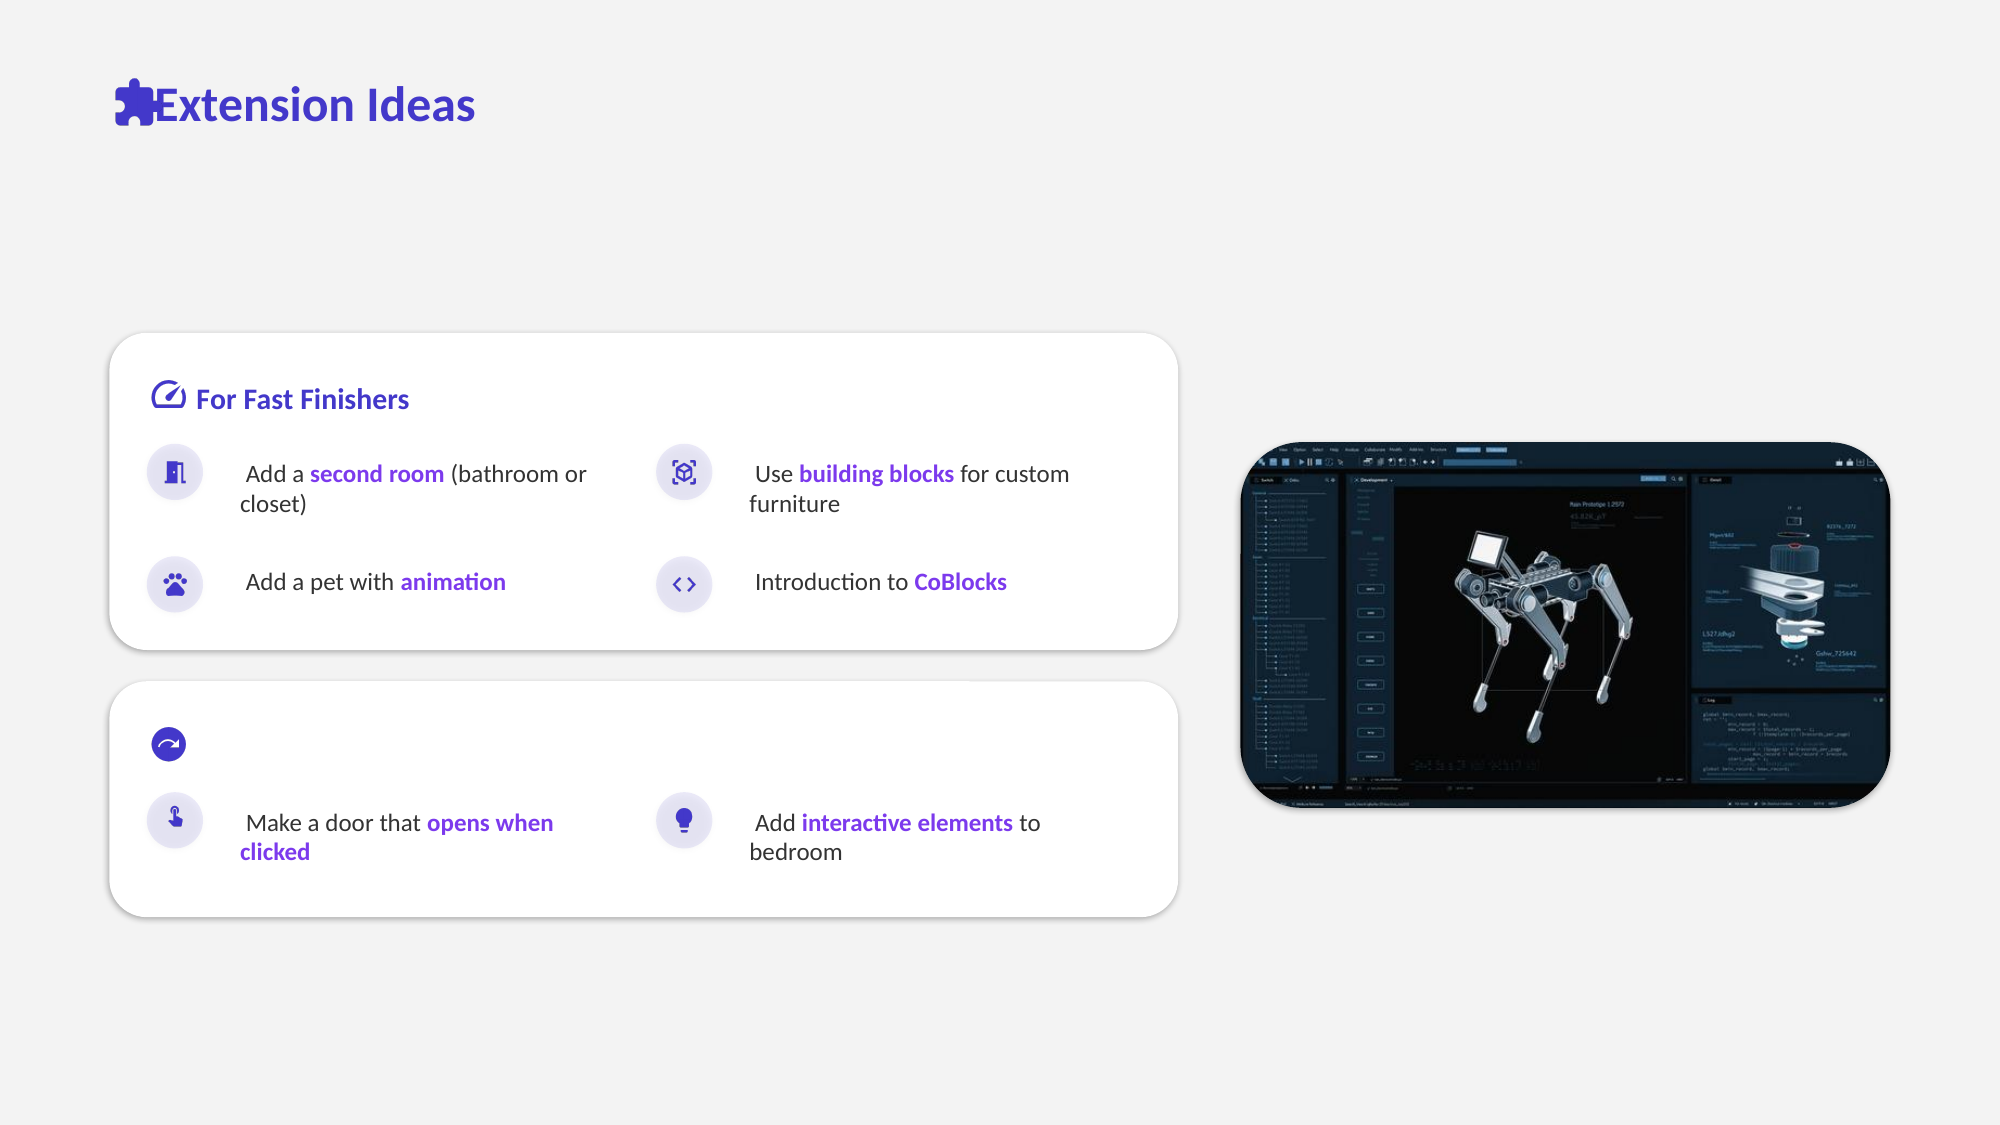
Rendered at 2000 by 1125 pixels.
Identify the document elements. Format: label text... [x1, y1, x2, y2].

picture [109, 76, 166, 127]
text_box Use building blocks for custom furniture [737, 448, 1141, 527]
text_box Extension Ideas [109, 62, 1891, 141]
text_box [109, 681, 1179, 918]
text_box Add a second room (bathroom or closet) [228, 448, 632, 527]
picture [159, 570, 191, 598]
picture [668, 806, 701, 834]
text_box Add a pet with animation [228, 556, 560, 605]
text_box Add interactive elements to bedroom [737, 797, 1141, 875]
text_box [146, 792, 204, 849]
picture [161, 804, 189, 837]
picture [146, 378, 191, 410]
picture [159, 459, 191, 485]
text_box For Fast Finishers [146, 370, 1141, 425]
picture [668, 458, 701, 486]
text_box [656, 792, 713, 849]
text_box Make a door that opens when clicked [228, 797, 632, 875]
picture [668, 575, 701, 594]
text_box [146, 556, 204, 613]
text_box [146, 443, 204, 501]
text_box [656, 556, 713, 613]
text_box [109, 332, 1179, 651]
picture [146, 724, 191, 763]
text_box [1240, 442, 1891, 808]
text_box Introduction to CoBlocks [737, 556, 1064, 605]
text_box [656, 443, 713, 501]
